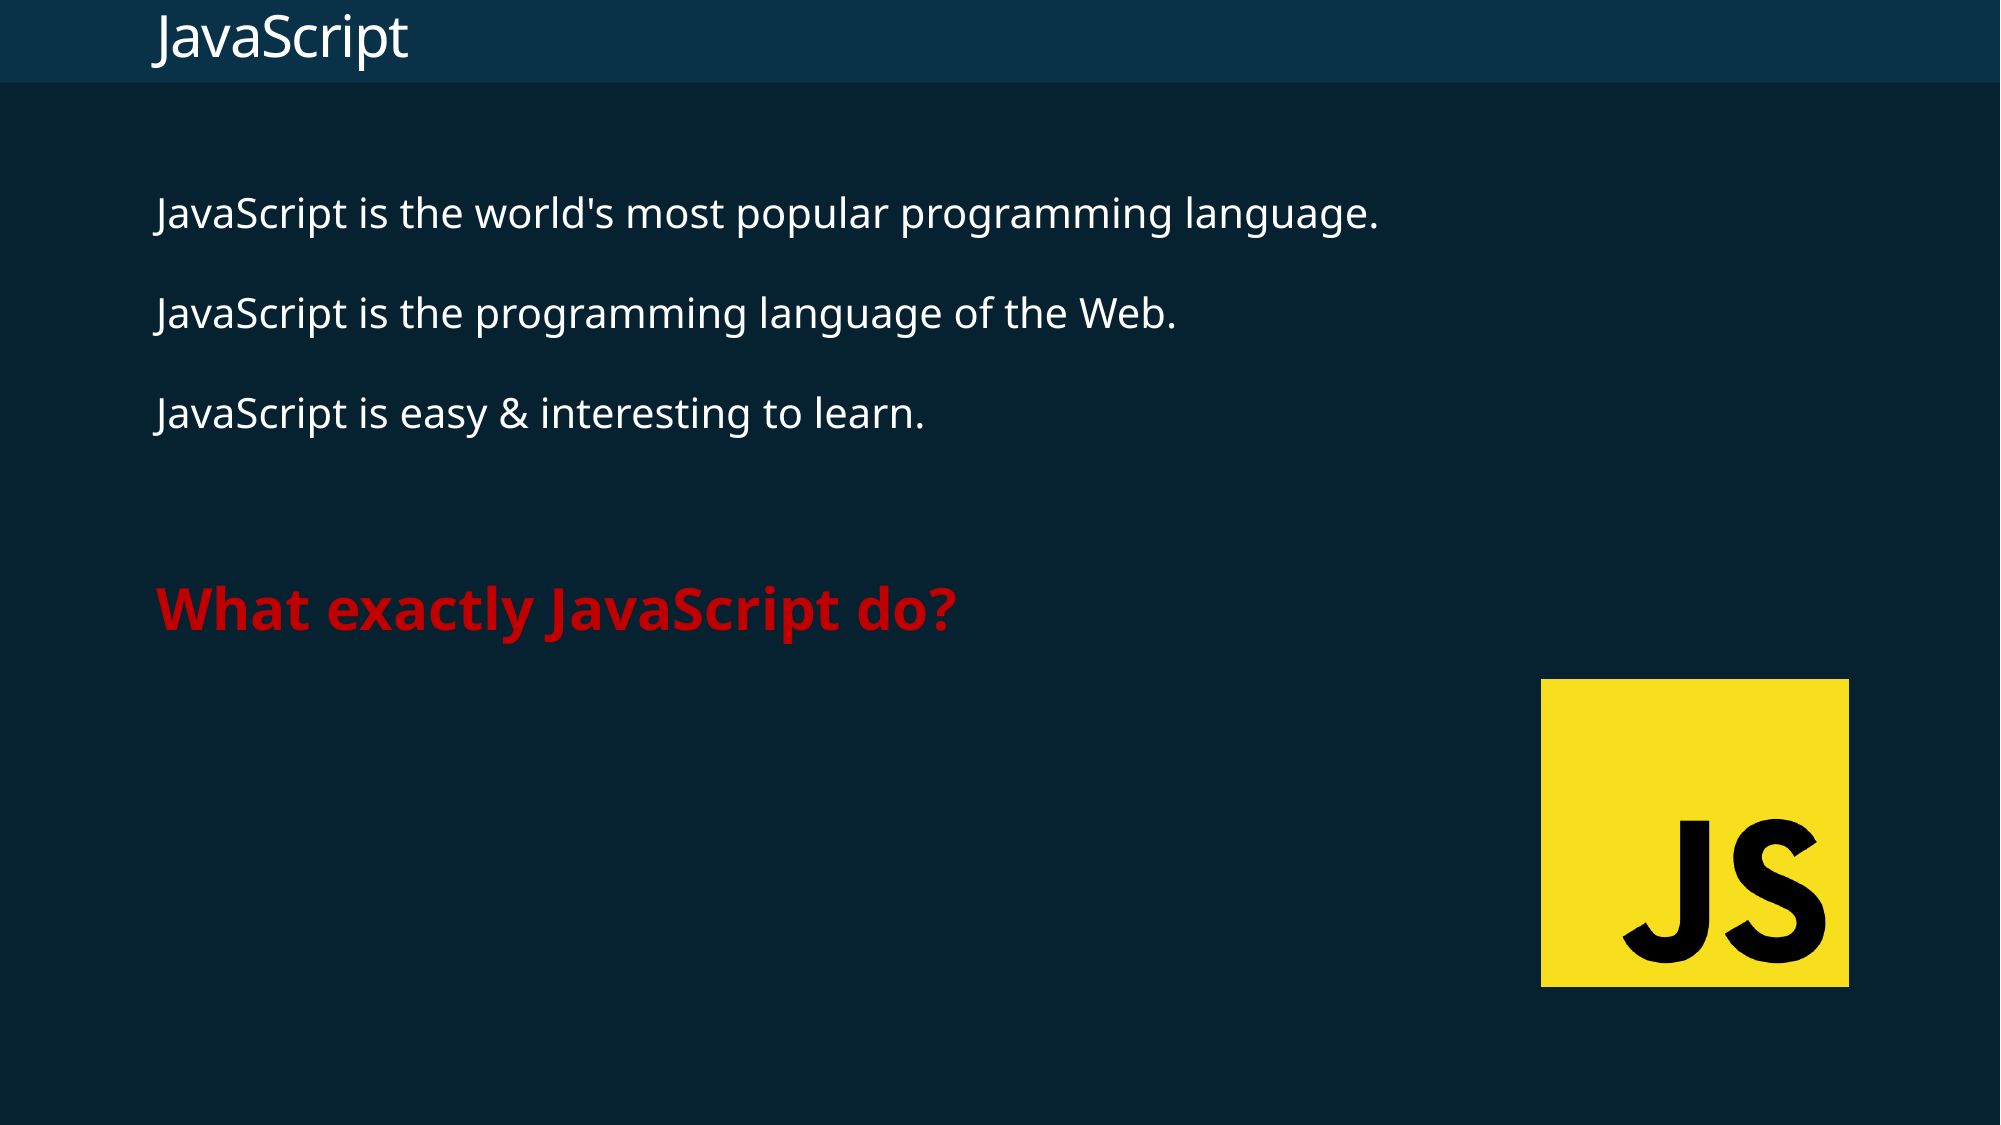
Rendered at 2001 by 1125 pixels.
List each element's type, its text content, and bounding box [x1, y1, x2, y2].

title JavaScript [141, 0, 1178, 79]
picture [1541, 679, 1849, 987]
text_box JavaScript is the world's most popular programming language. JavaScript is the programming language of the Web. JavaScript is easy & interesting to learn. What exactly JavaScript do? [141, 179, 1638, 650]
